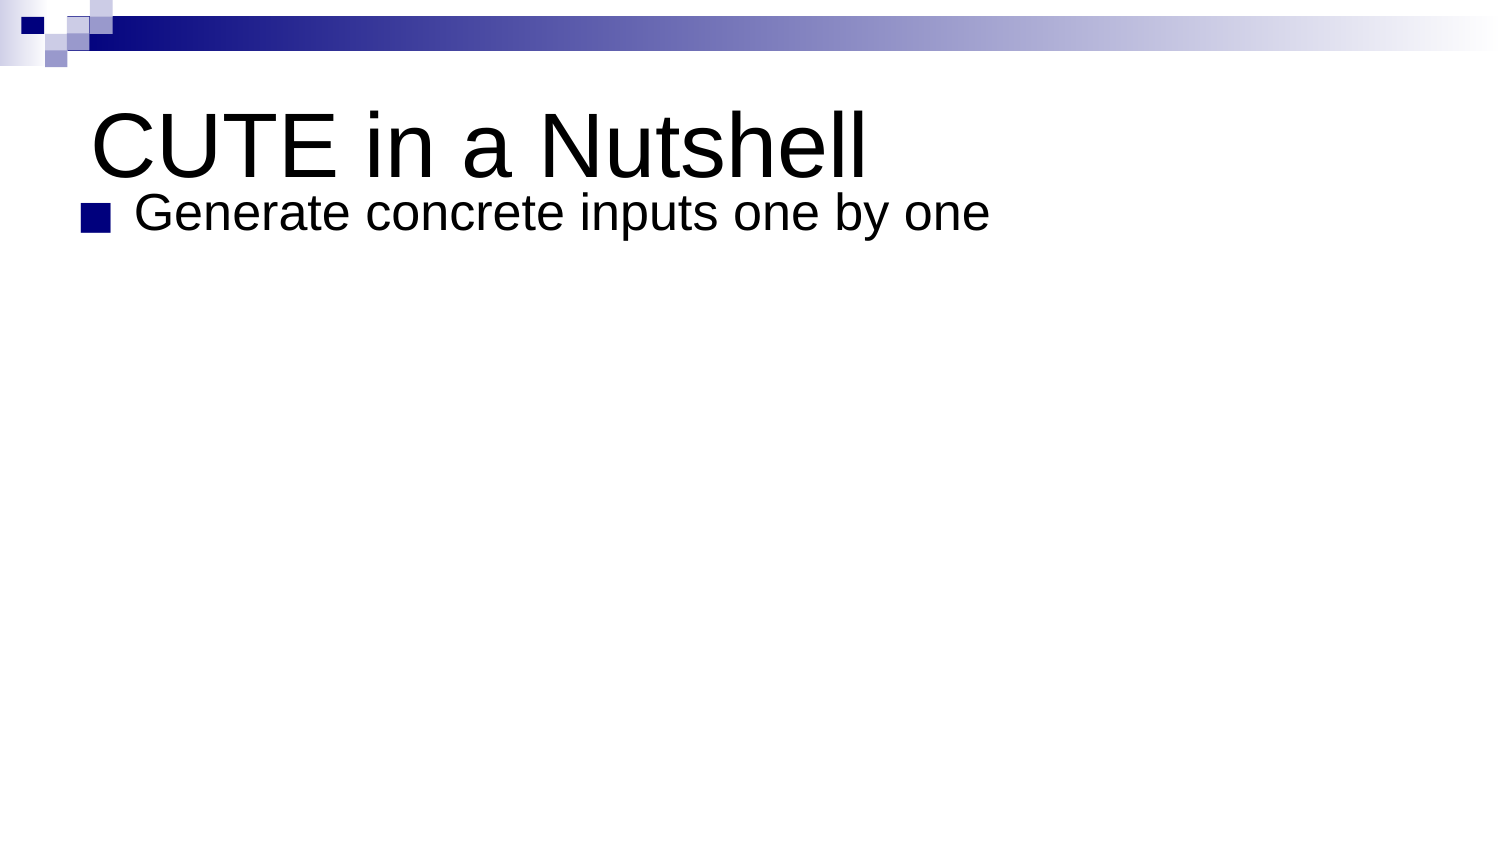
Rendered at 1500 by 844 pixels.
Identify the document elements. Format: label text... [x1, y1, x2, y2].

title CUTE in a Nutshell [75, 56, 1425, 225]
list Generate concrete inputs one by one [62, 178, 1413, 657]
